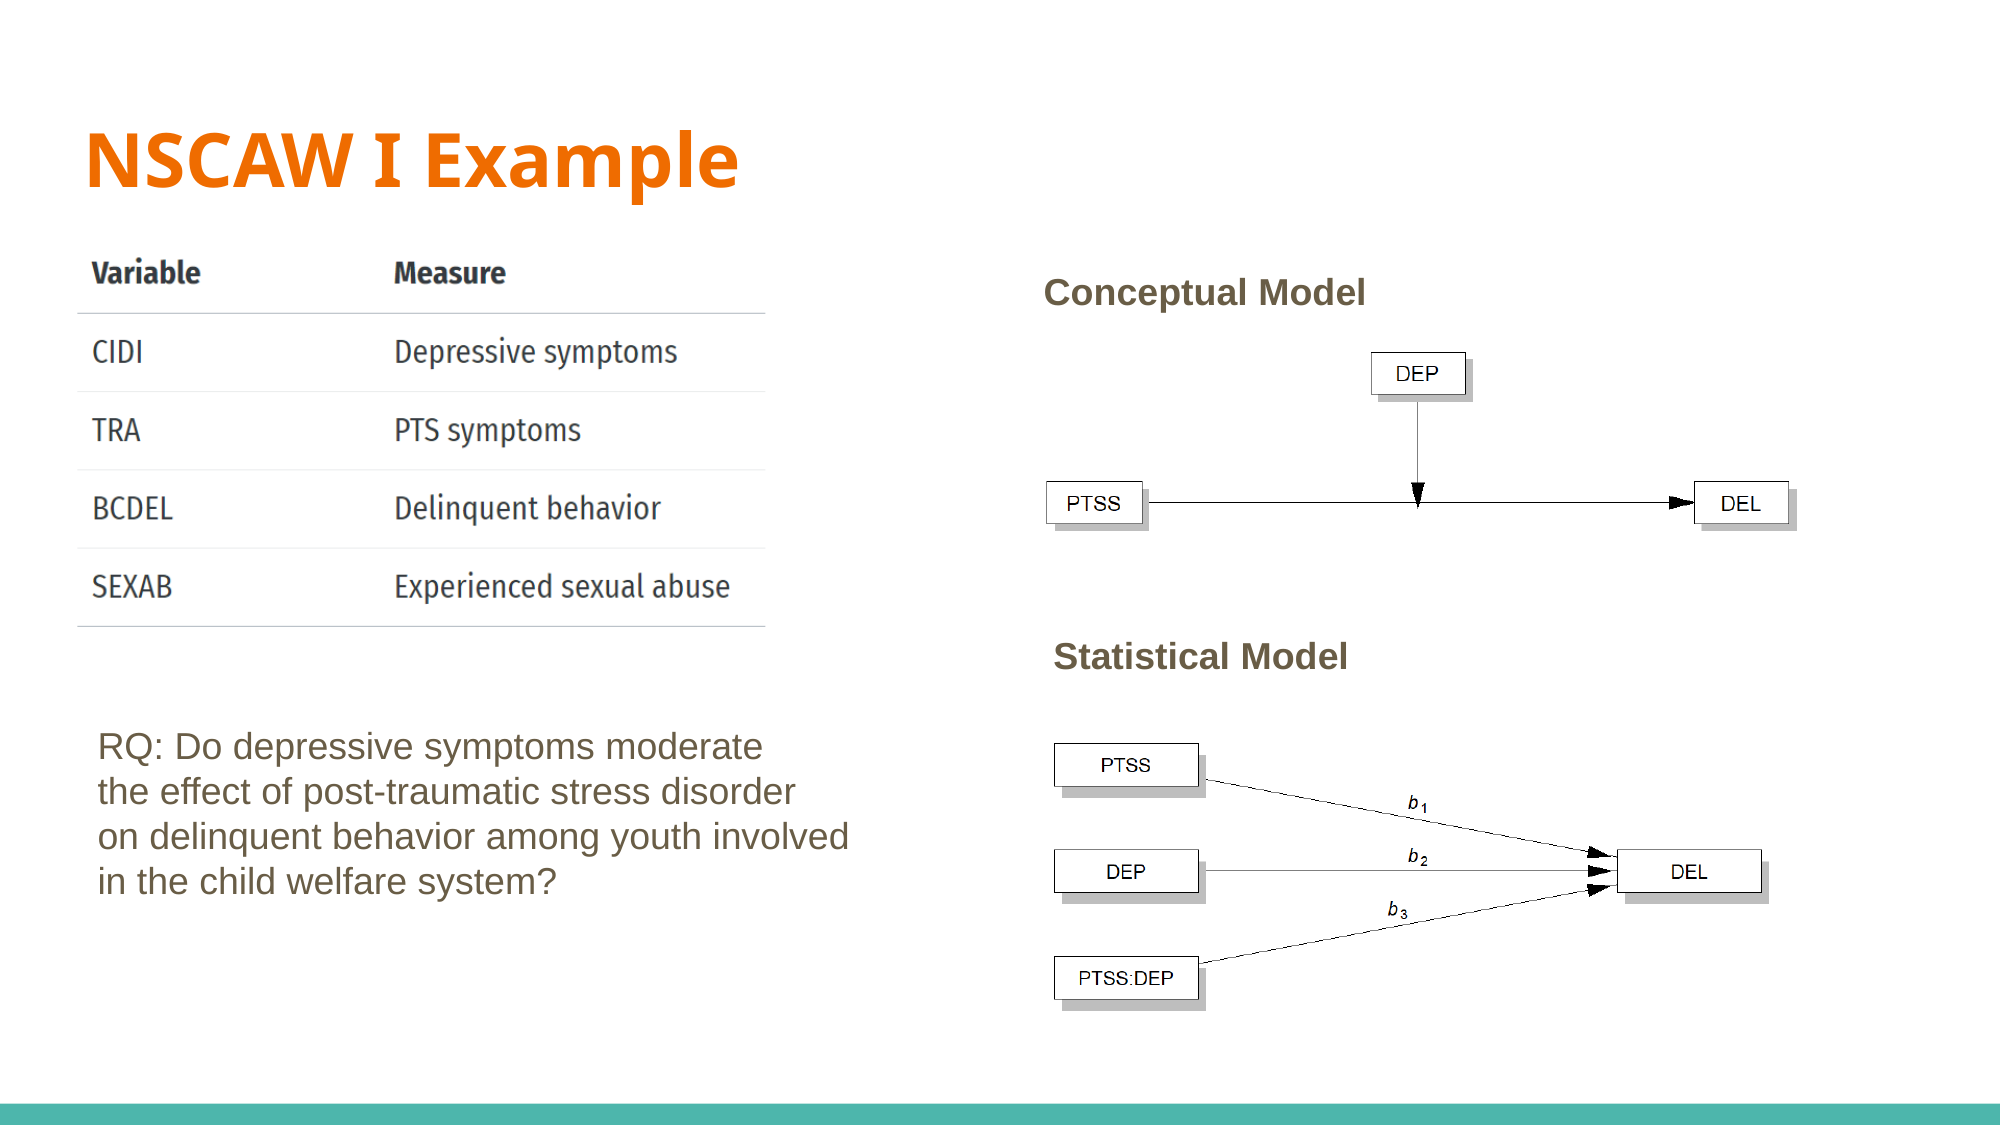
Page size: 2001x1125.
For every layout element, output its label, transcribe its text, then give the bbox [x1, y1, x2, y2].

picture [1001, 331, 1824, 569]
text_box Conceptual Model [1028, 260, 1382, 320]
picture [1027, 725, 1818, 1020]
picture [67, 222, 766, 678]
text_box Statistical Model [1038, 624, 1365, 685]
text_box RQ: Do depressive symptoms moderate the effect of post-traumatic stress disorder on delinquent behavior among youth involved in the child welfare system? [82, 714, 865, 910]
title NSCAW I Example [68, 97, 1932, 252]
